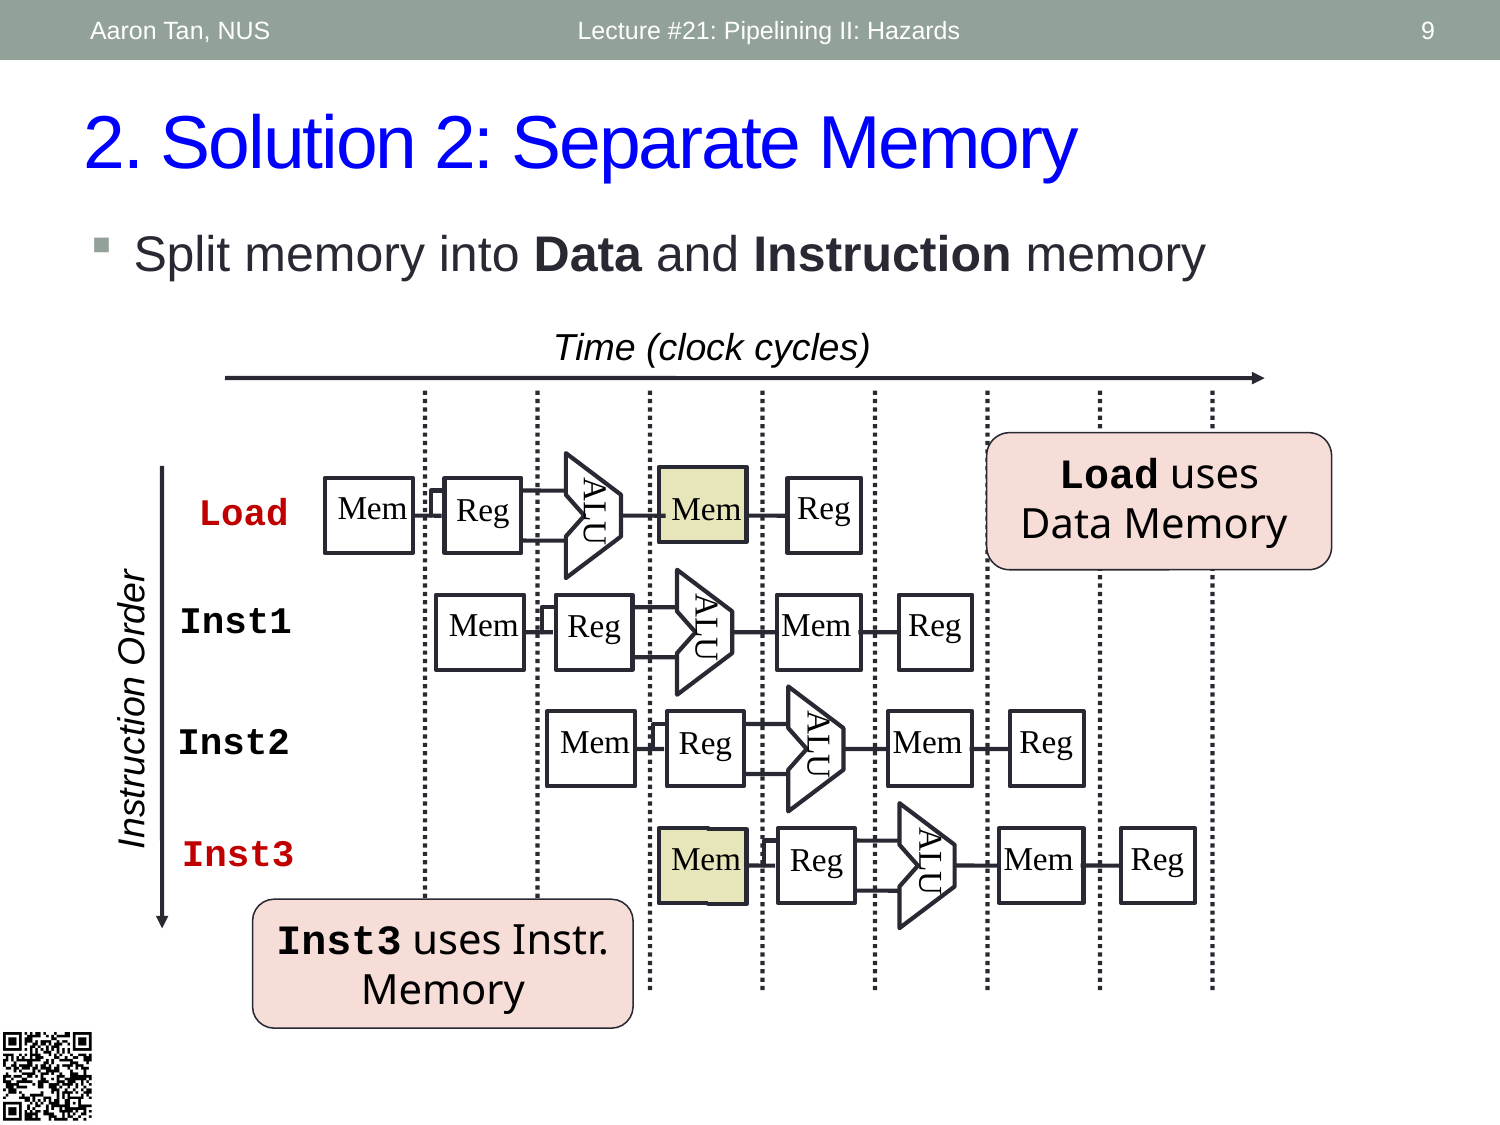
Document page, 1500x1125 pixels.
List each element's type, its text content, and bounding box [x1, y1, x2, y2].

text_box Inst3 uses Instr. Memory [252, 999, 634, 1029]
slide_number Aaron Tan, NUS [75, 3, 550, 57]
slide_number 9 [1308, 3, 1450, 57]
text_box Load uses Data Memory [1272, 432, 1332, 570]
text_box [99, 315, 1265, 991]
footer Lecture #21: Pipelining II: Hazards [562, 3, 1238, 57]
picture [0, 1029, 95, 1124]
title 2. Solution 2: Separate Memory [68, 86, 1474, 192]
list Split memory into Data and Instruction memory [75, 213, 1425, 324]
